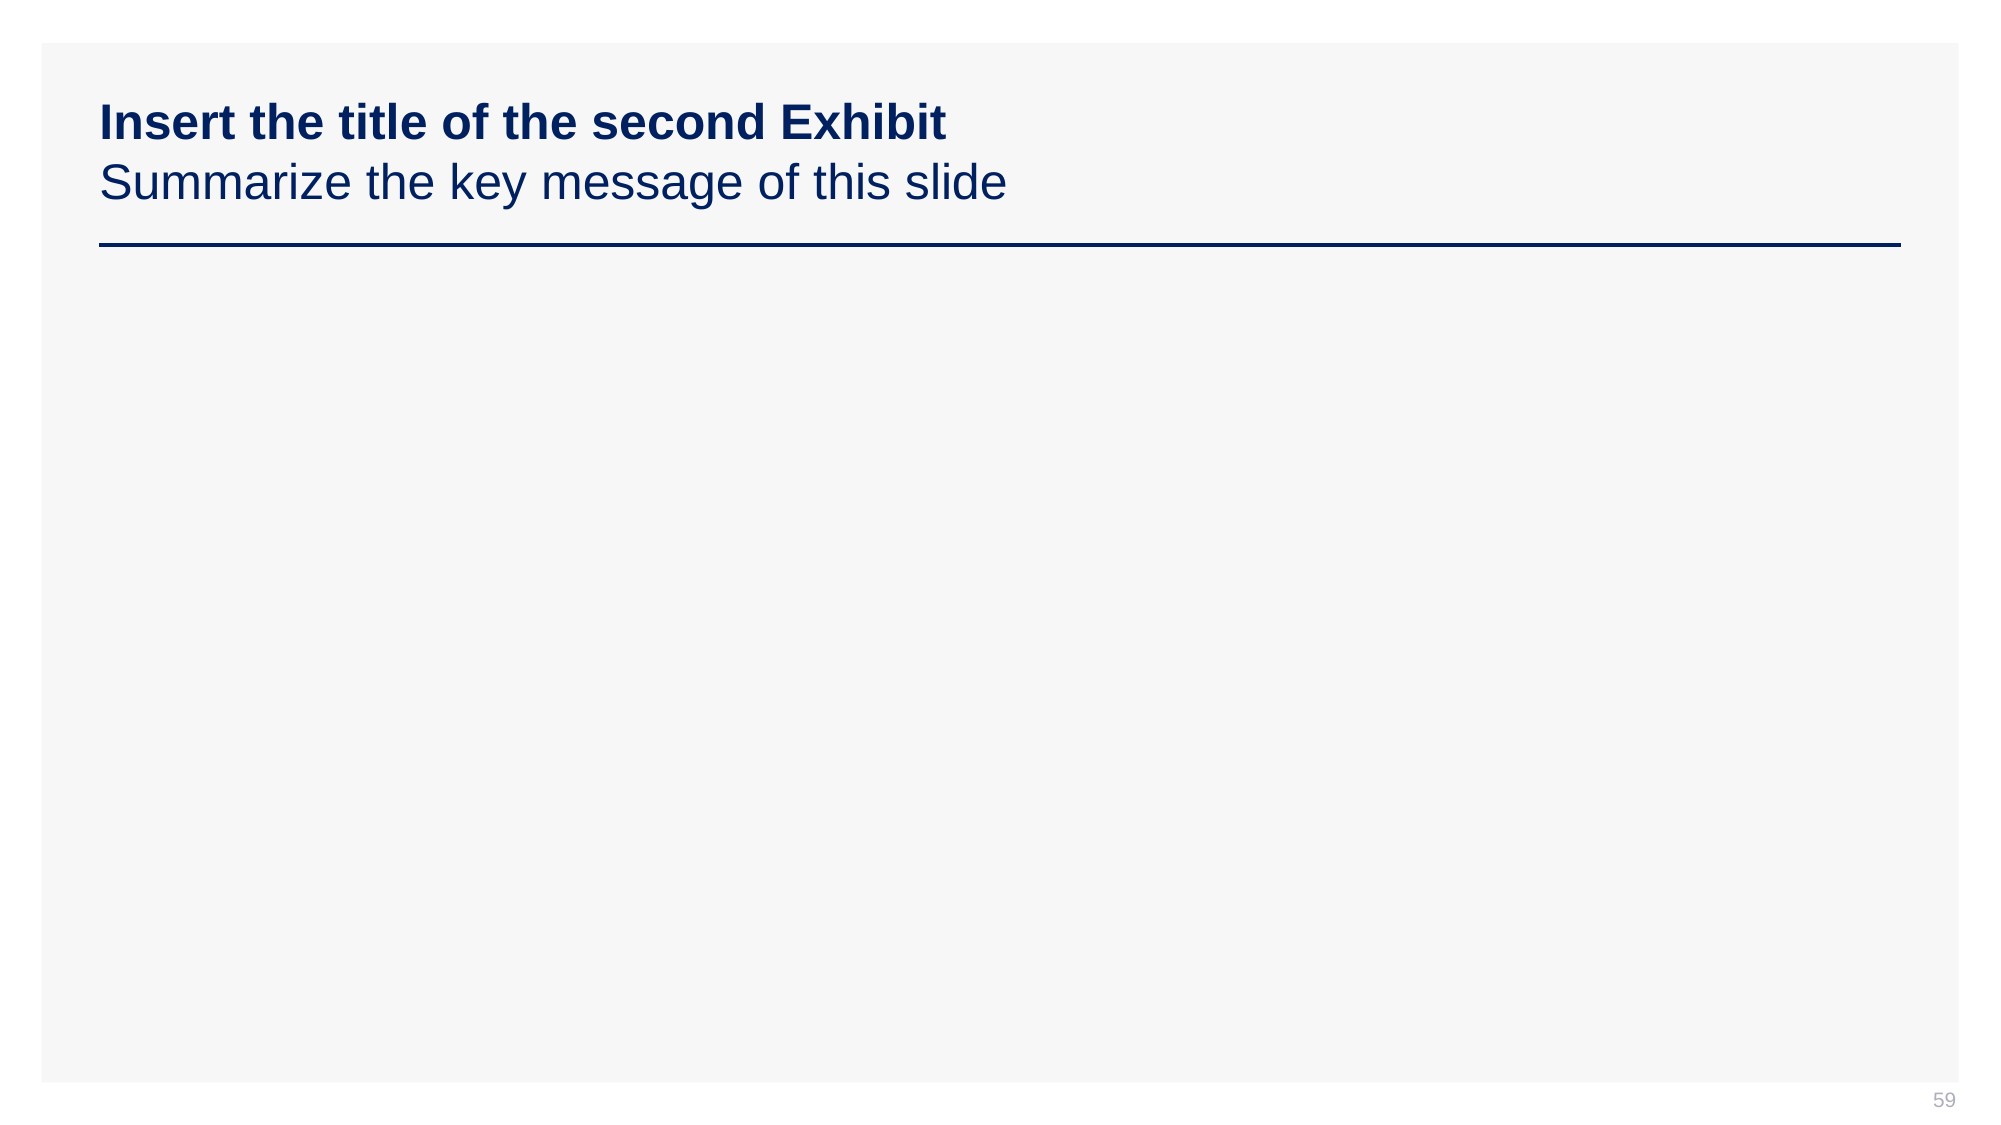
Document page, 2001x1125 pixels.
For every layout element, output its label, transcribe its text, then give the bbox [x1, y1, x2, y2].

slide_number 59 [1506, 1088, 1957, 1119]
title Insert the title of the second Exhibit Summarize the key message of this slide [84, 59, 1901, 239]
